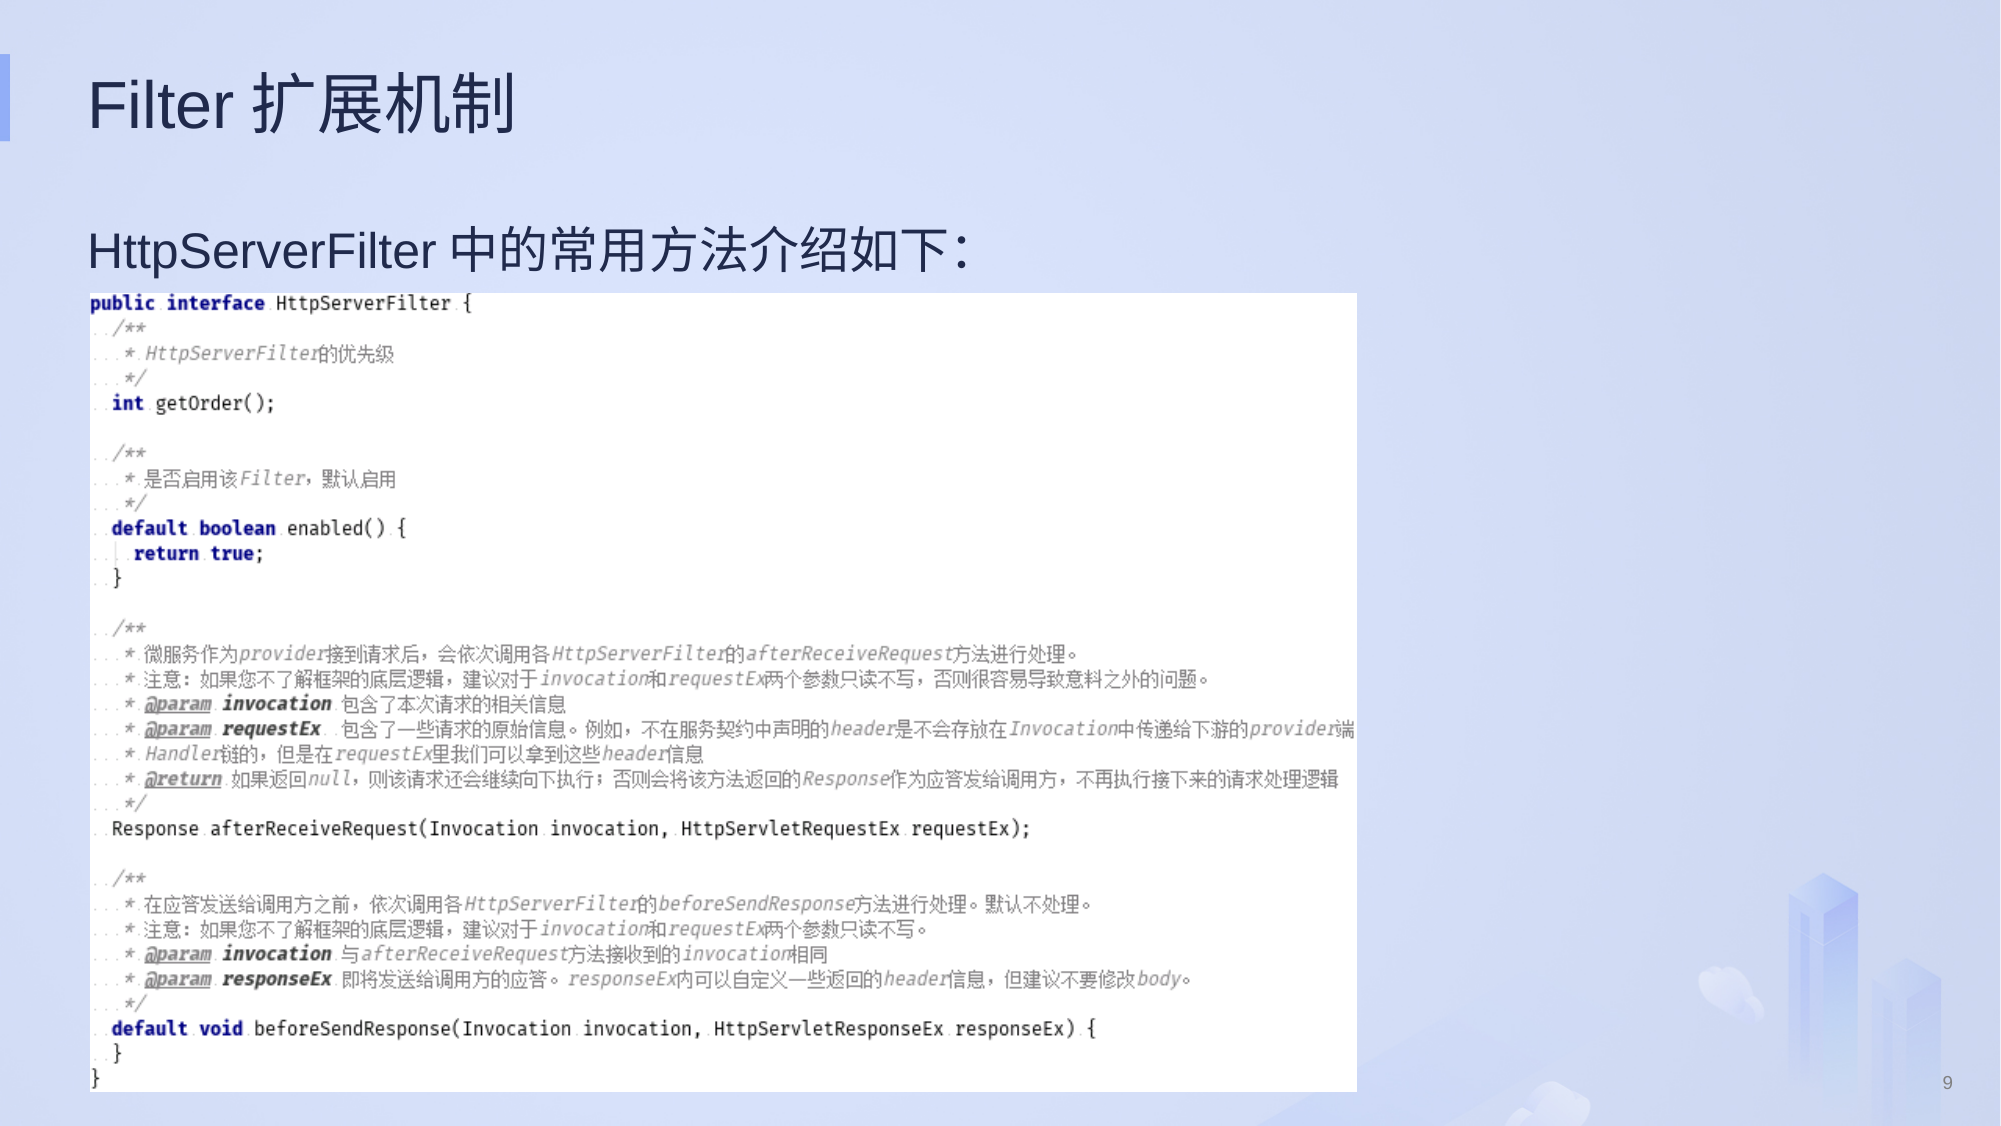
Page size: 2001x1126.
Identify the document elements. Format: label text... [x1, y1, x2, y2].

subtitle HttpServerFilter中的常用方法介绍如下： [66, 208, 1934, 1034]
picture [0, 0, 2001, 1126]
title Filter扩展机制 [66, 53, 1934, 150]
